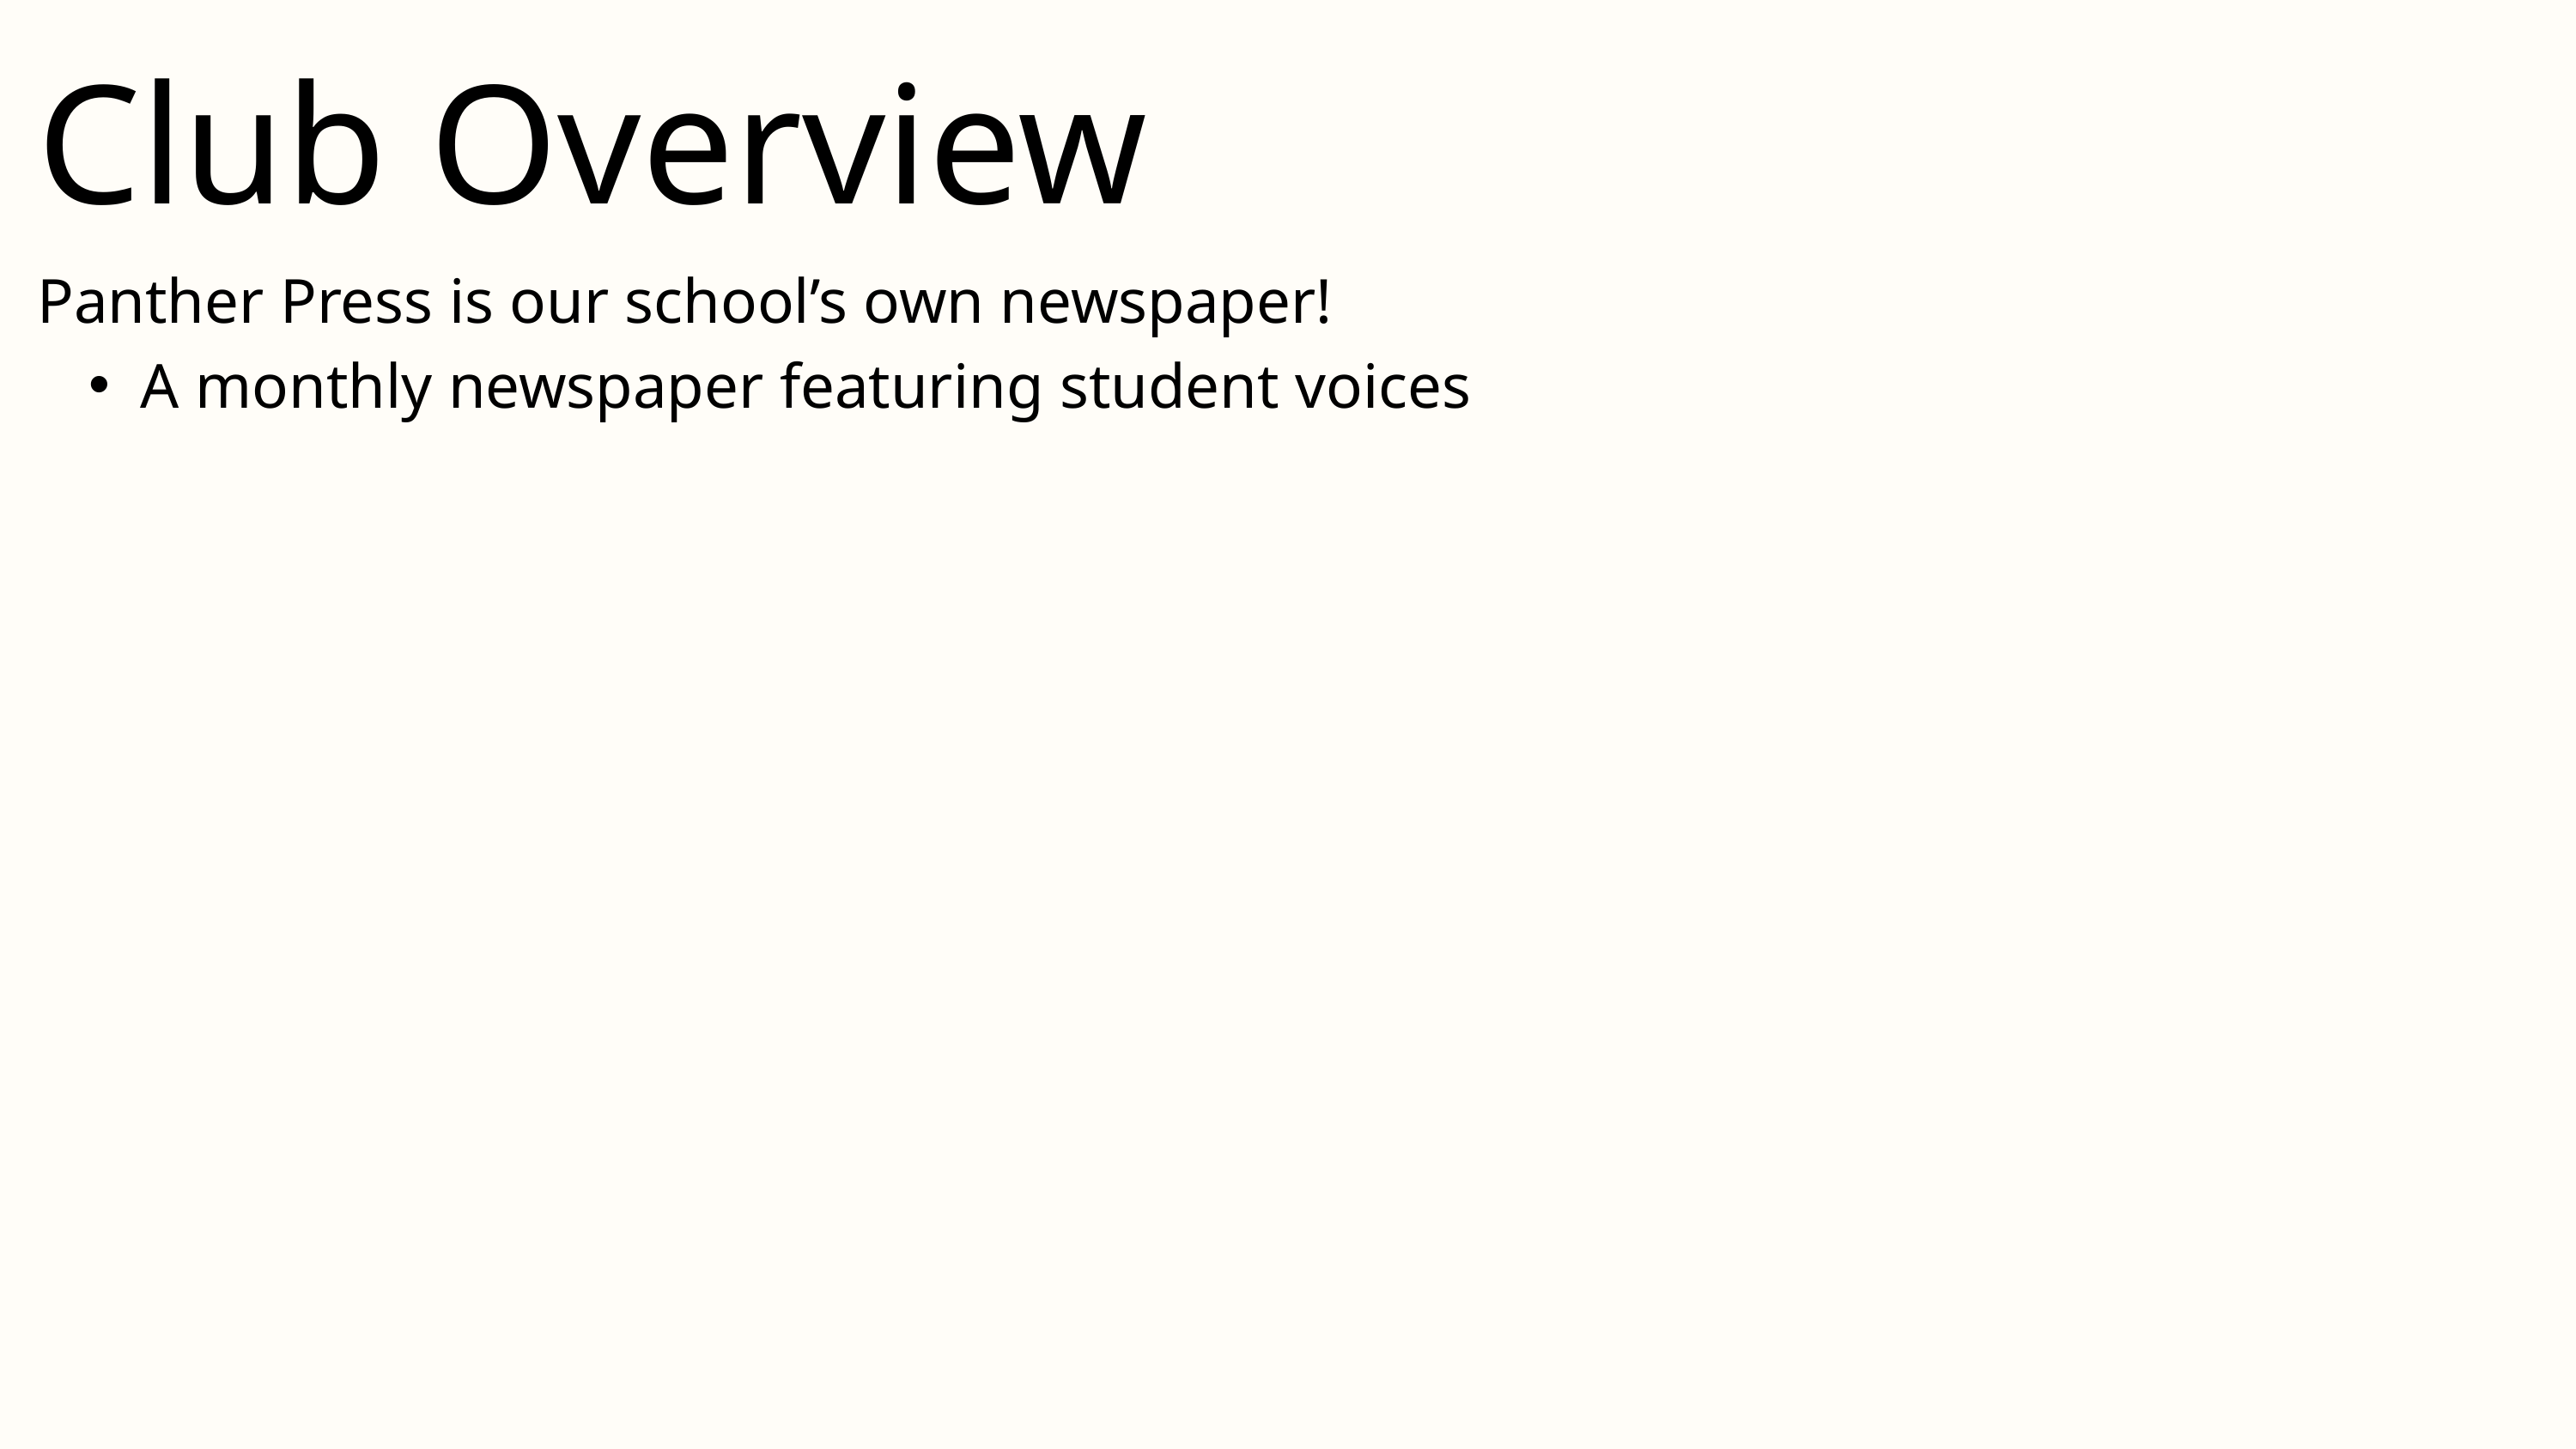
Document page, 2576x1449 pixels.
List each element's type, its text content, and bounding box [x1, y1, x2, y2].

text_box Club Overview [37, 39, 1440, 238]
text_box Panther Press is our school’s own newspaper! A monthly newspaper featuring student voices [37, 250, 2046, 421]
